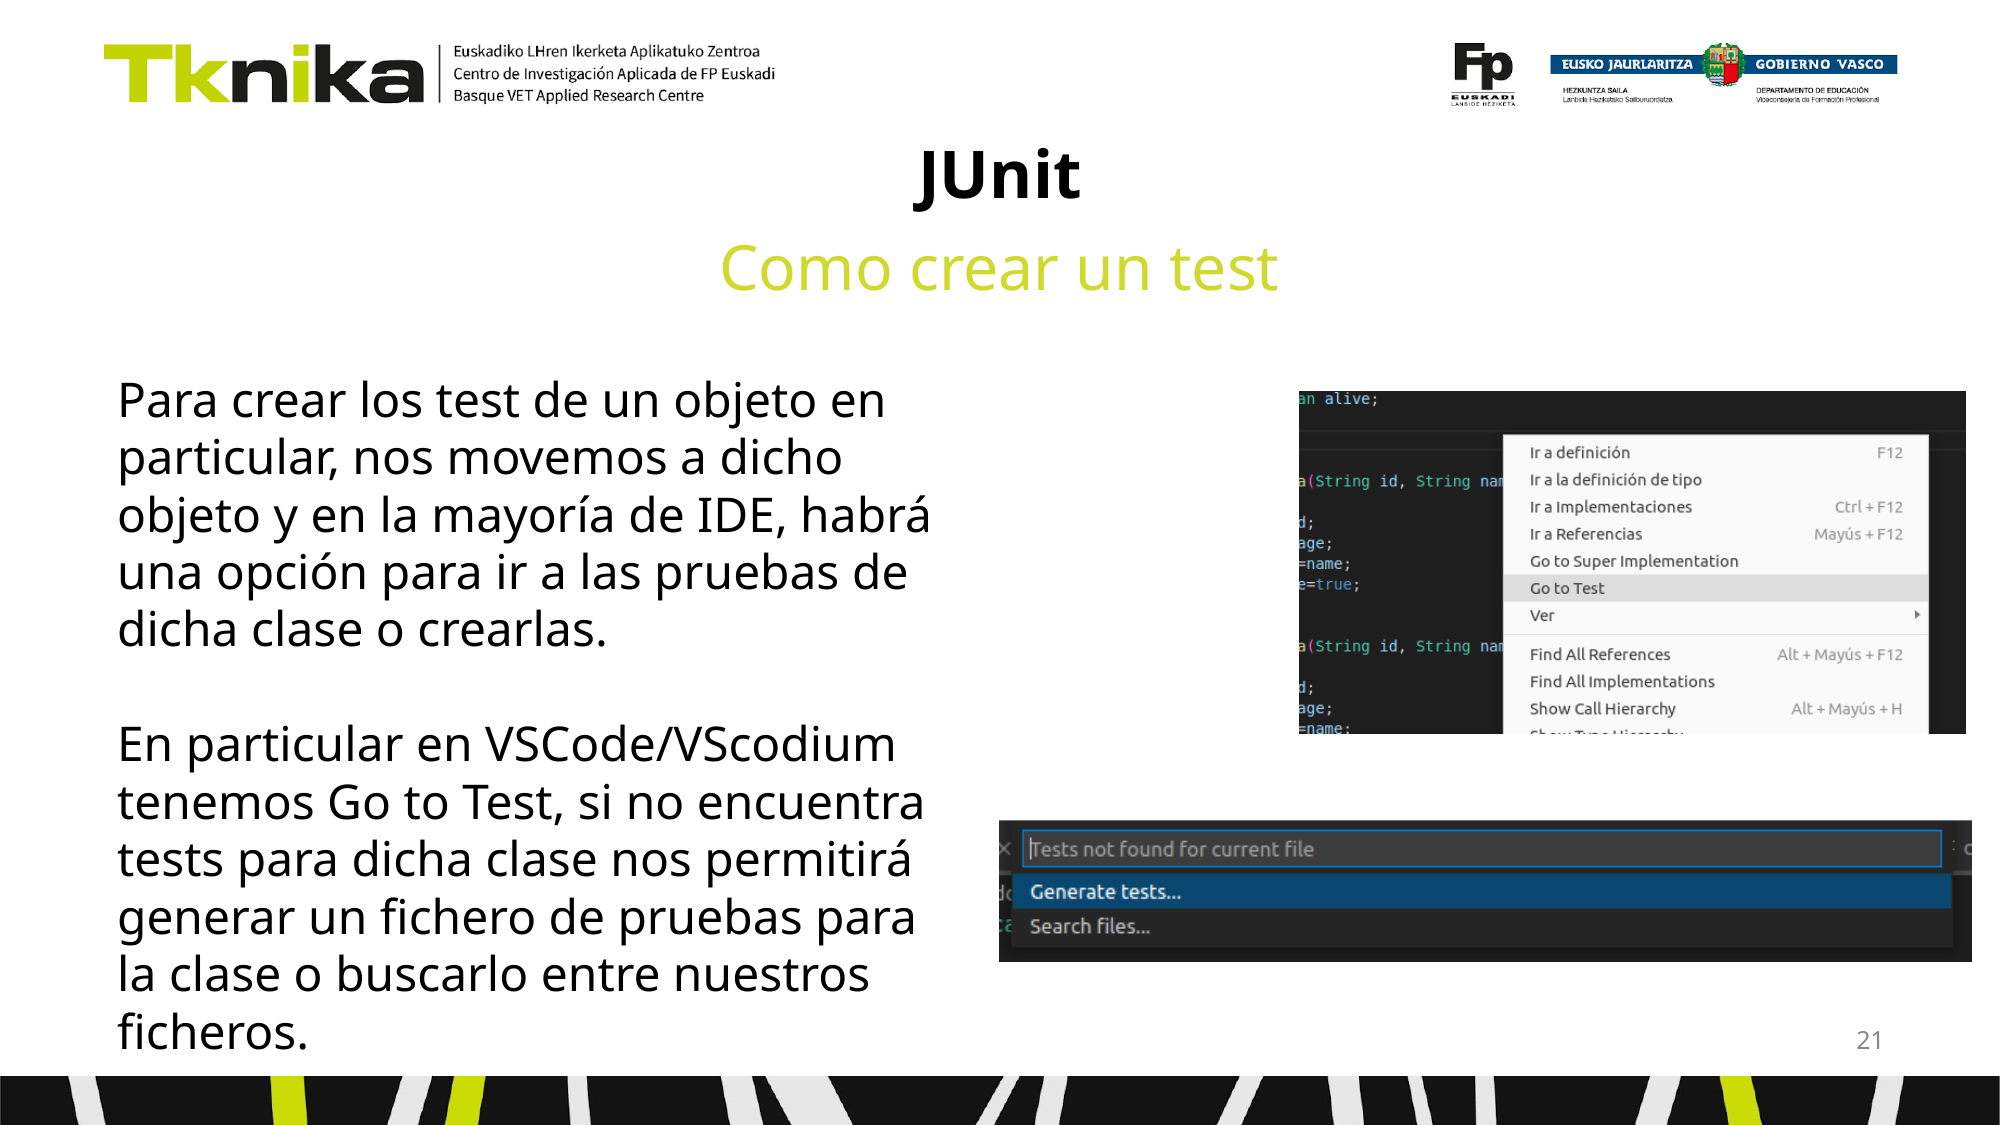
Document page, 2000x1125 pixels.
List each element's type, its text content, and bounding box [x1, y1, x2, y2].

list Para crear los test de un objeto en particular, nos movemos a dicho objeto y en la mayoría de IDE, habrá una opción para ir a las pruebas de dicha clase o crearlas. En particular en VSCode/VScodium tenemos Go to Test, si no encuentra tests para dicha clase nos permitirá generar un fichero de pruebas para la clase o buscarlo entre nuestros ficheros. [102, 361, 986, 988]
title JUnit [99, 125, 1900, 220]
slide_number ‹#› [1433, 1011, 1900, 1072]
picture [999, 818, 1973, 962]
picture [102, 42, 1898, 106]
list Como crear un test [102, 219, 1898, 291]
picture [1299, 390, 1967, 734]
picture [0, 1076, 2000, 1125]
